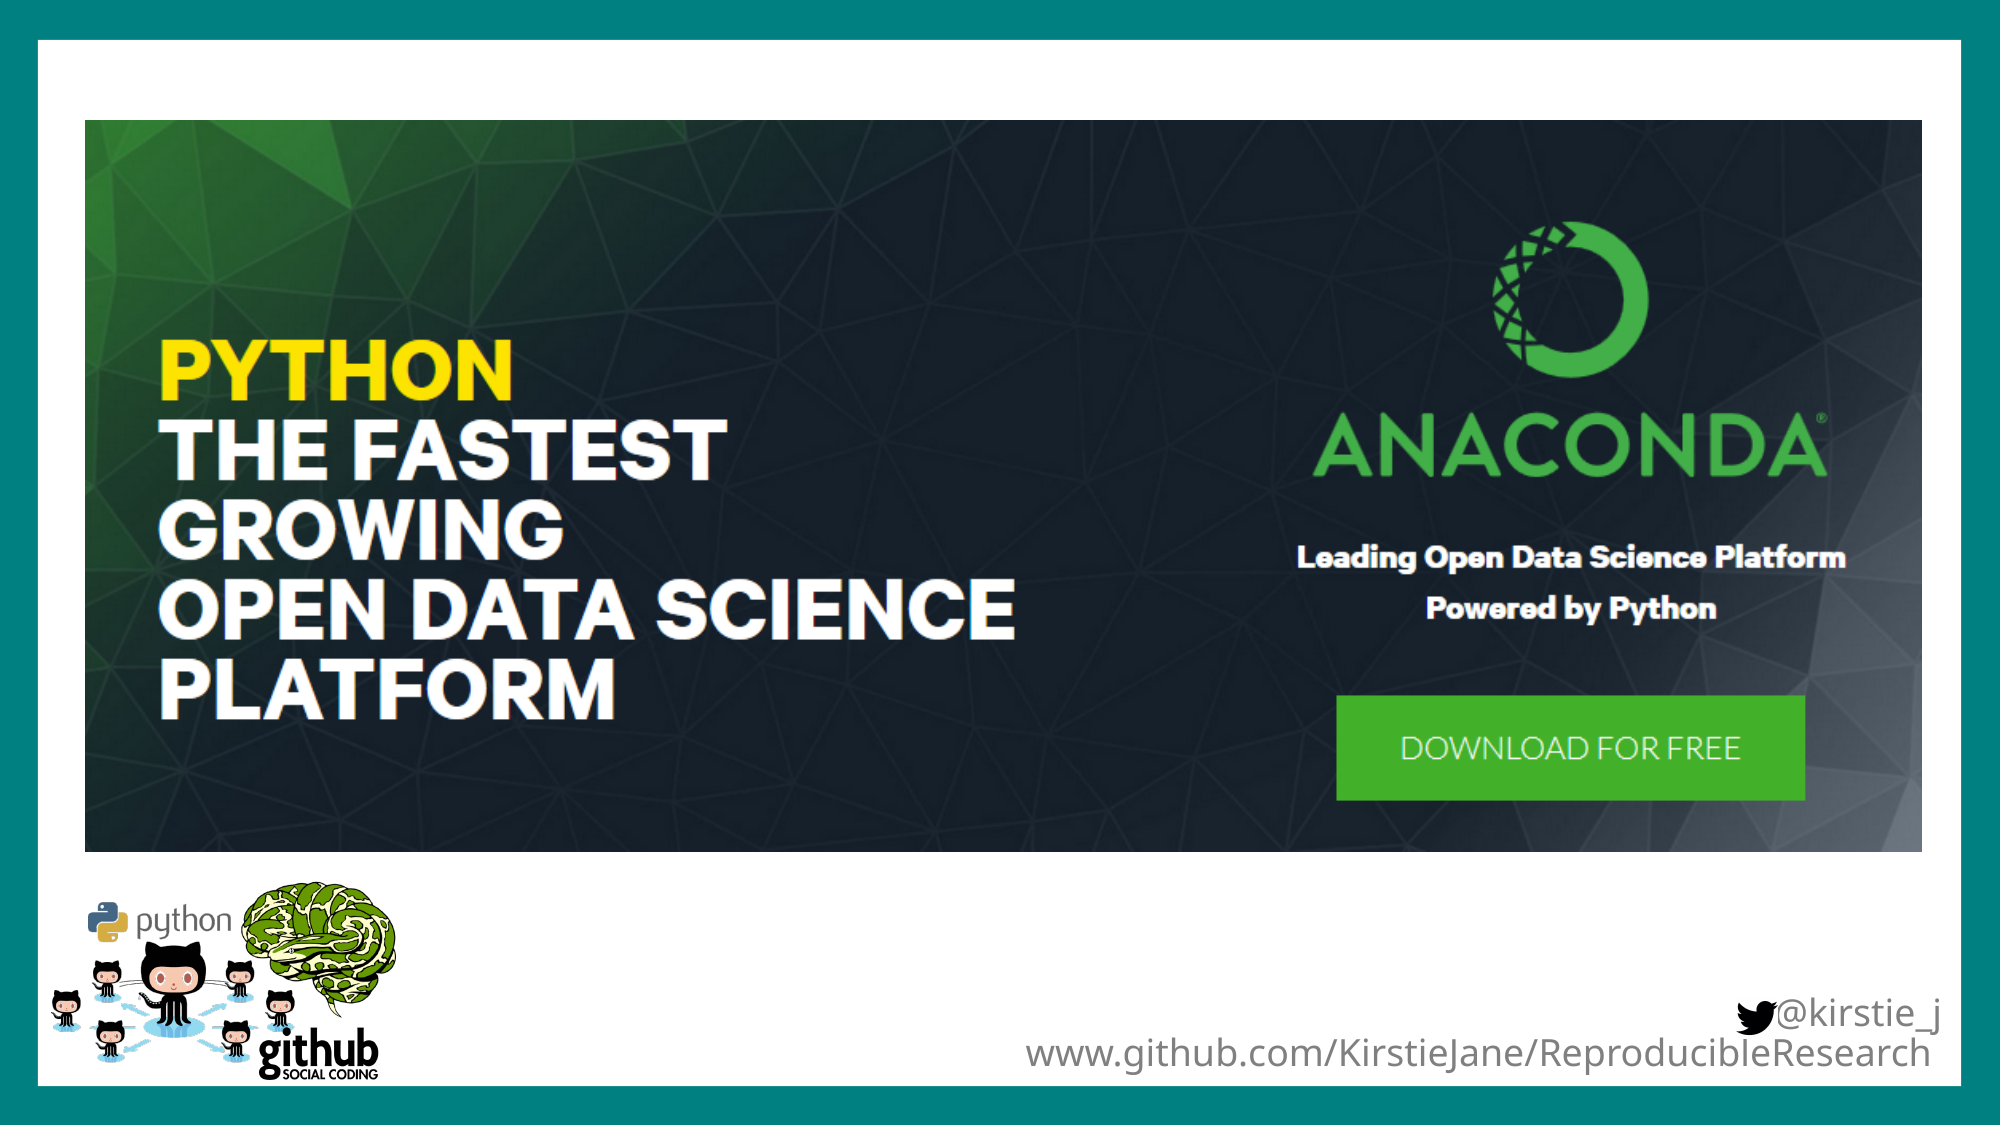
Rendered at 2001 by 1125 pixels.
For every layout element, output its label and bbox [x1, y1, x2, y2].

picture [85, 120, 1922, 853]
picture [1736, 997, 1778, 1039]
picture [51, 872, 396, 1080]
